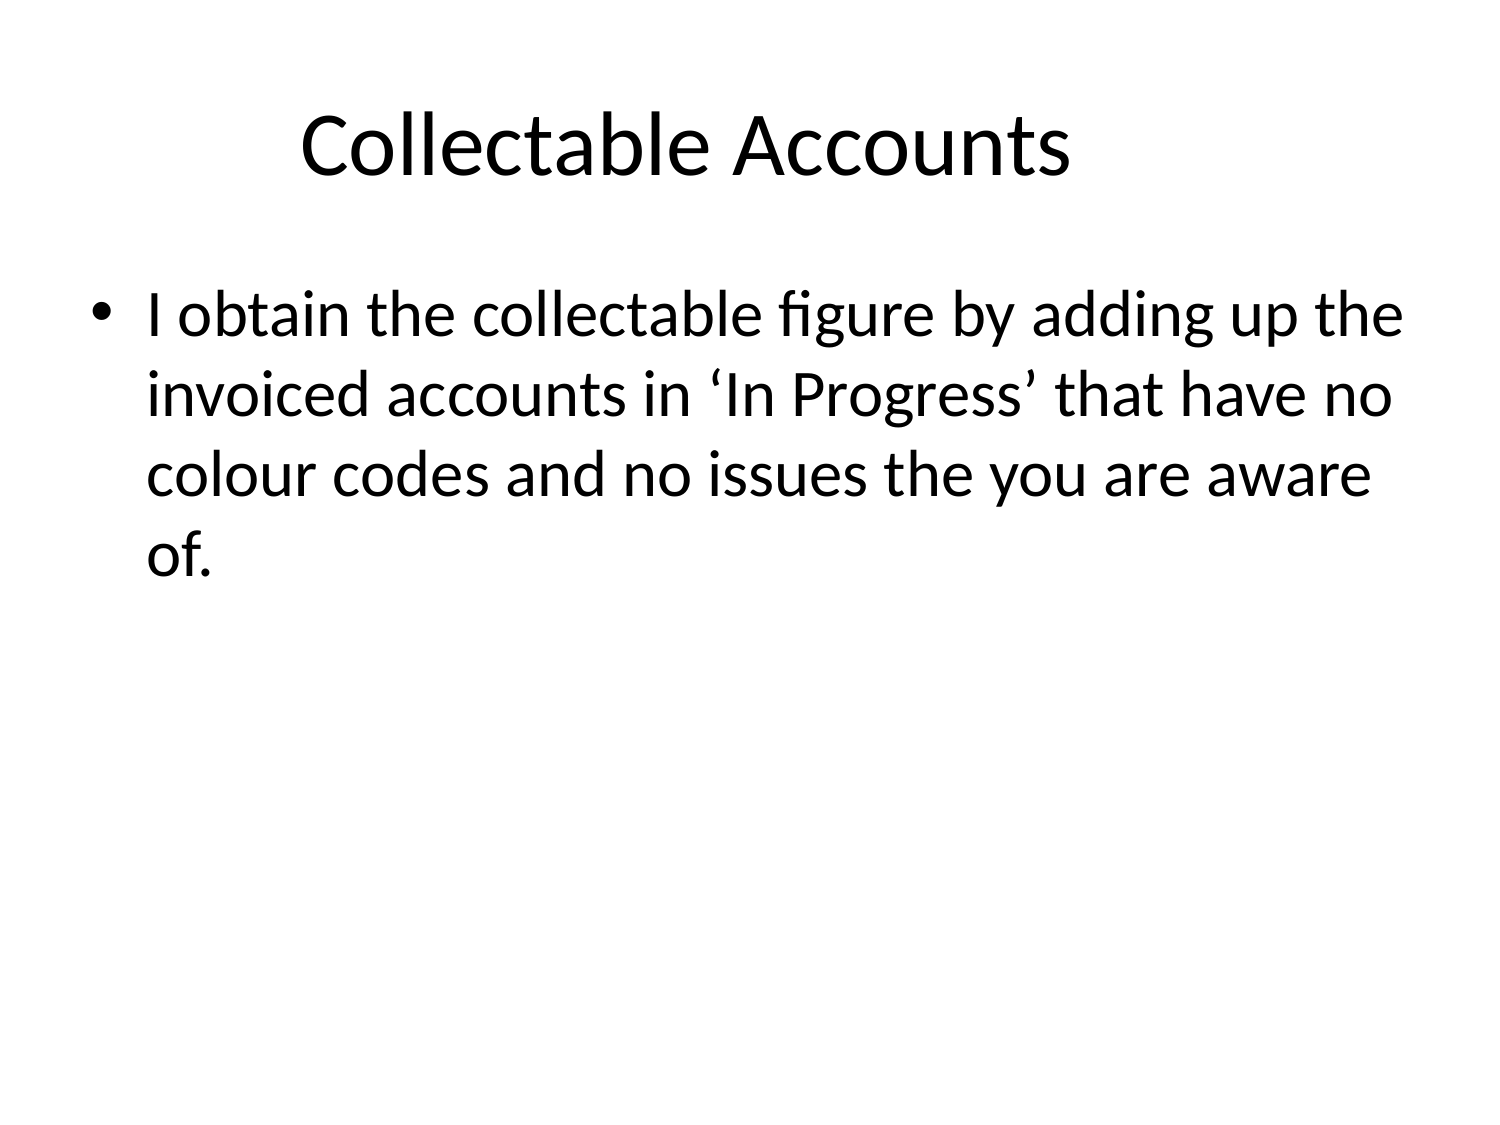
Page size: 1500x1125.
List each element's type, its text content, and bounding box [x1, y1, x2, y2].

list I obtain the collectable figure by adding up the invoiced accounts in ‘In Progress’ that have no colour codes and no issues the you are aware of. [75, 262, 1425, 1005]
title Collectable Accounts [75, 45, 1425, 233]
